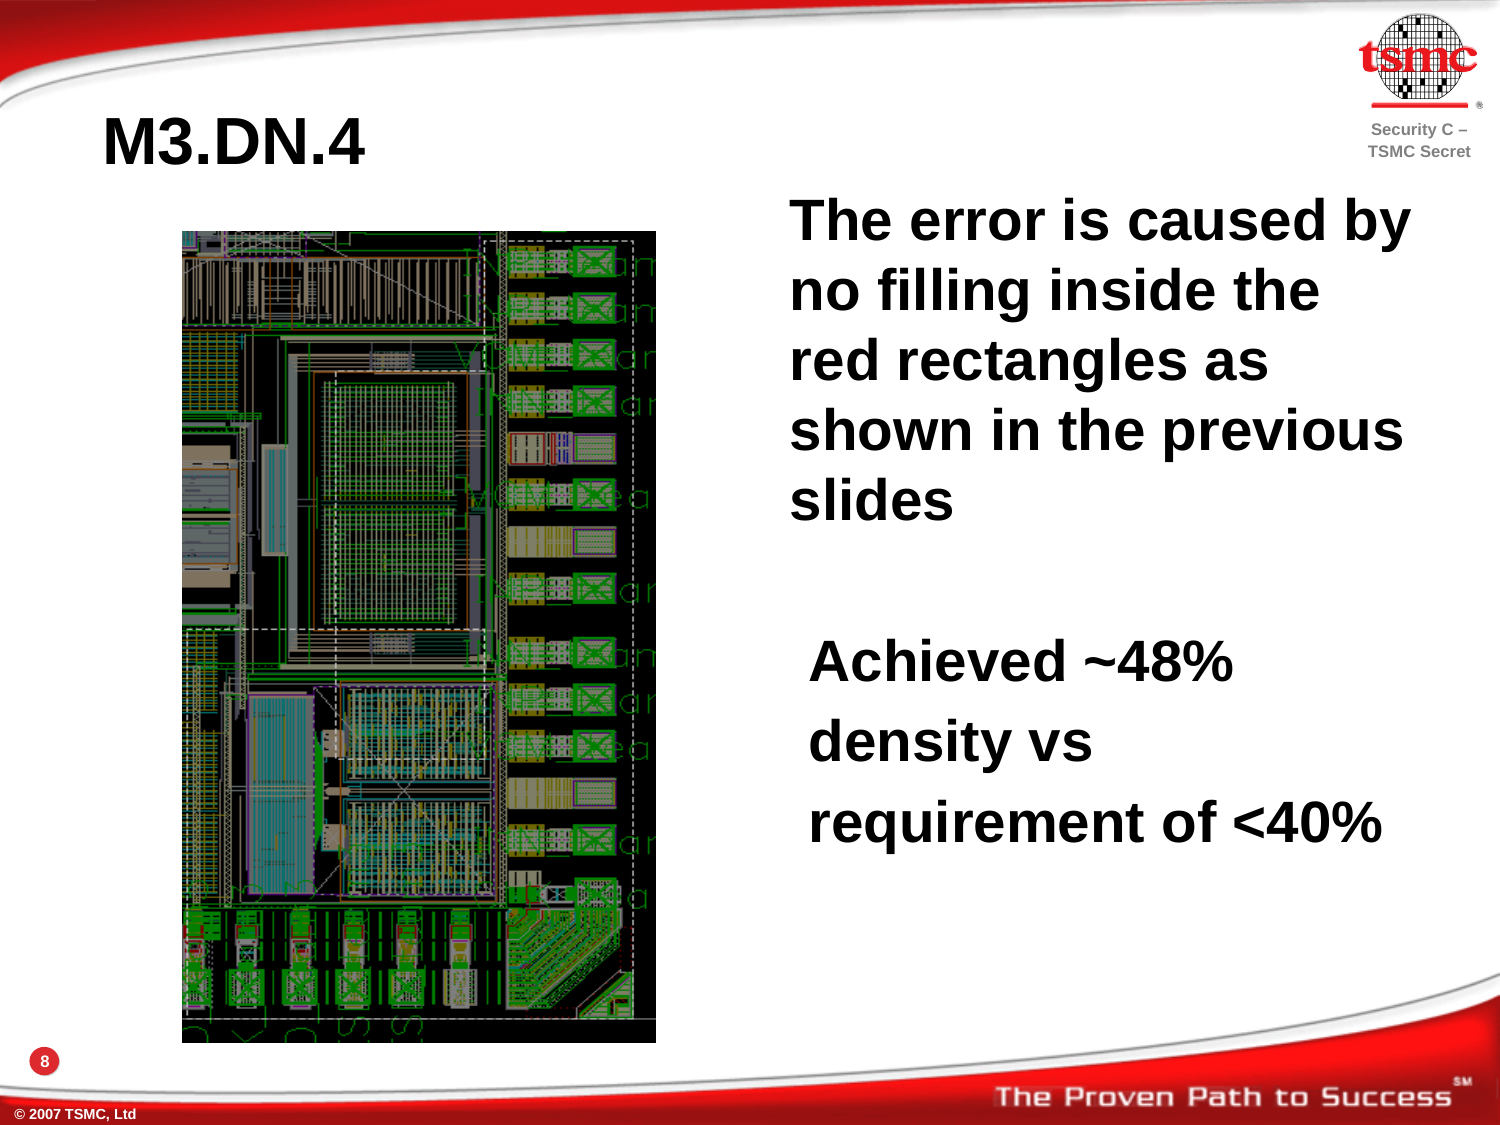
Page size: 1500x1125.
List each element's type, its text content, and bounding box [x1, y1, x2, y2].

picture [0, 0, 1500, 126]
title M3.DN.4 [87, 44, 1438, 232]
list The error is caused by no filling inside the red rectangles as shown in the previous slides Achieved ~48% density vs requirement of <40% [774, 174, 1438, 1032]
picture [0, 231, 1500, 1125]
